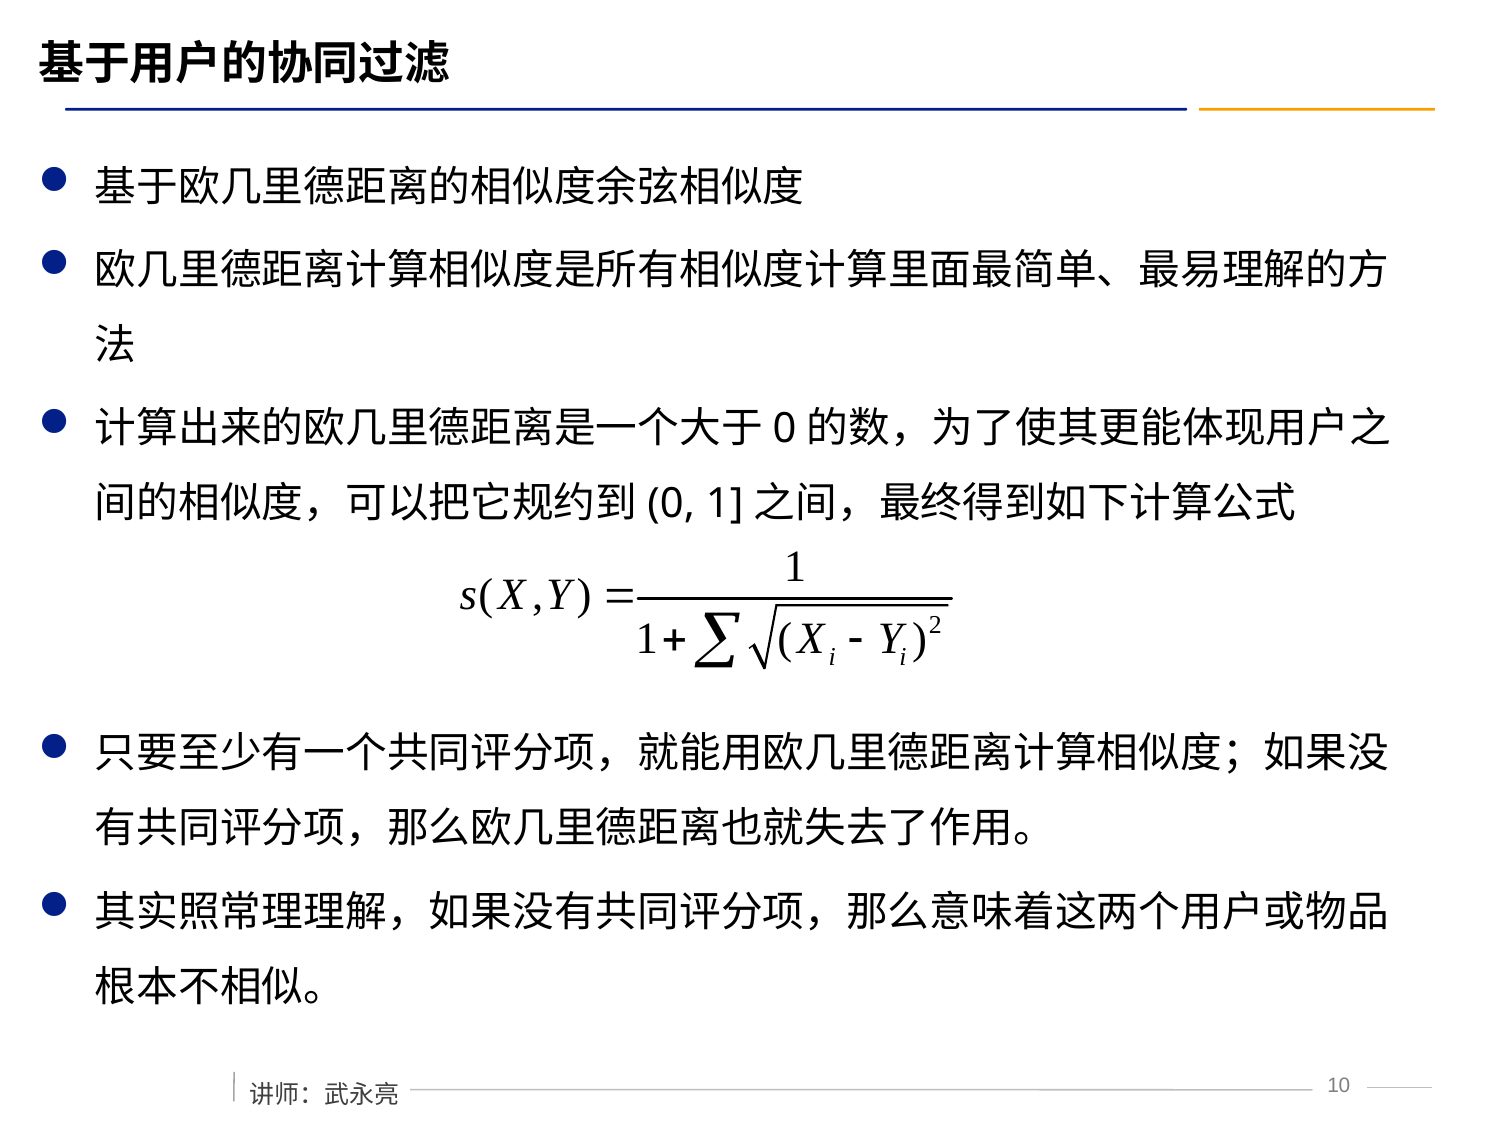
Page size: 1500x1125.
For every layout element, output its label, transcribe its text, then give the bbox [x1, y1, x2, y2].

list 基于欧几里德距离的相似度余弦相似度 欧几里德距离计算相似度是所有相似度计算里面最简单、最易理解的方法 计算出来的欧几里德距离是一个大于0的数，为了使其更能体现用户之间的相似度，可以把它规约到(0, 1]之间，最终得到如下计算公式 只要至少有一个共同评分项，就能用欧几里德距离计算相似度；如果没有共同评分项，那么欧几里德距离也就失去了作用。 其实照常理理解，如果没有共同评分项，那么意味着这两个用户或物品根本不相似。 [23, 127, 1432, 338]
title 基于用户的协同过滤 [23, 25, 1388, 97]
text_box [451, 538, 960, 681]
